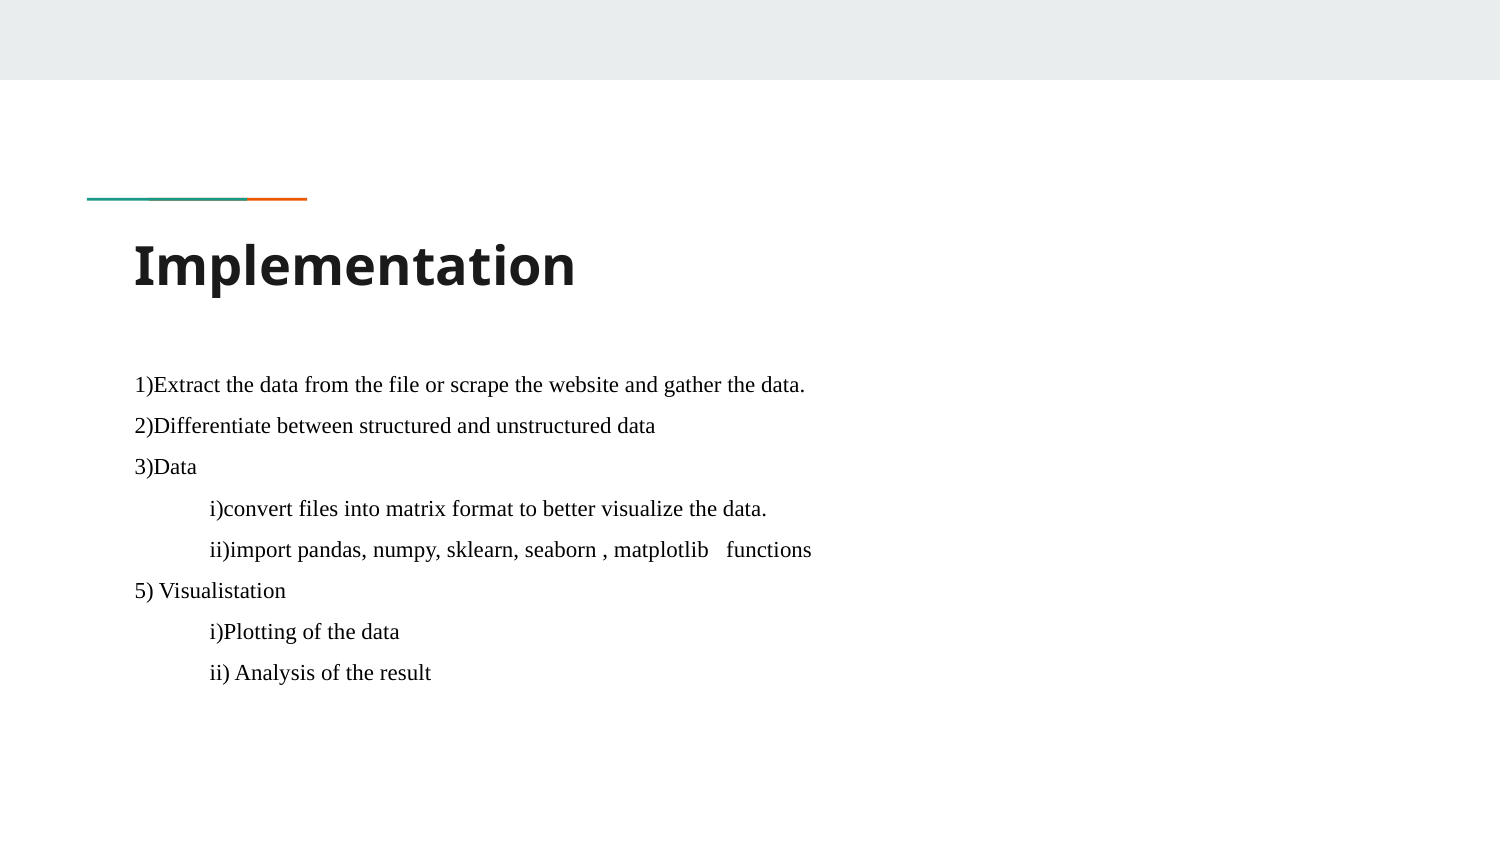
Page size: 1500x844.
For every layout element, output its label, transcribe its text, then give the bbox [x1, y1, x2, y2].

title Implementation [119, 216, 1381, 305]
list 1)Extract the data from the file or scrape the website and gather the data. 2)Differentiate between structured and unstructured data 3)Data i)convert files into matrix format to better visualize the data. ii)import pandas, numpy, sklearn, seaborn , matplotlib functions 5) Visualistation i)Plotting of the data ii) Analysis of the result [119, 341, 1381, 712]
